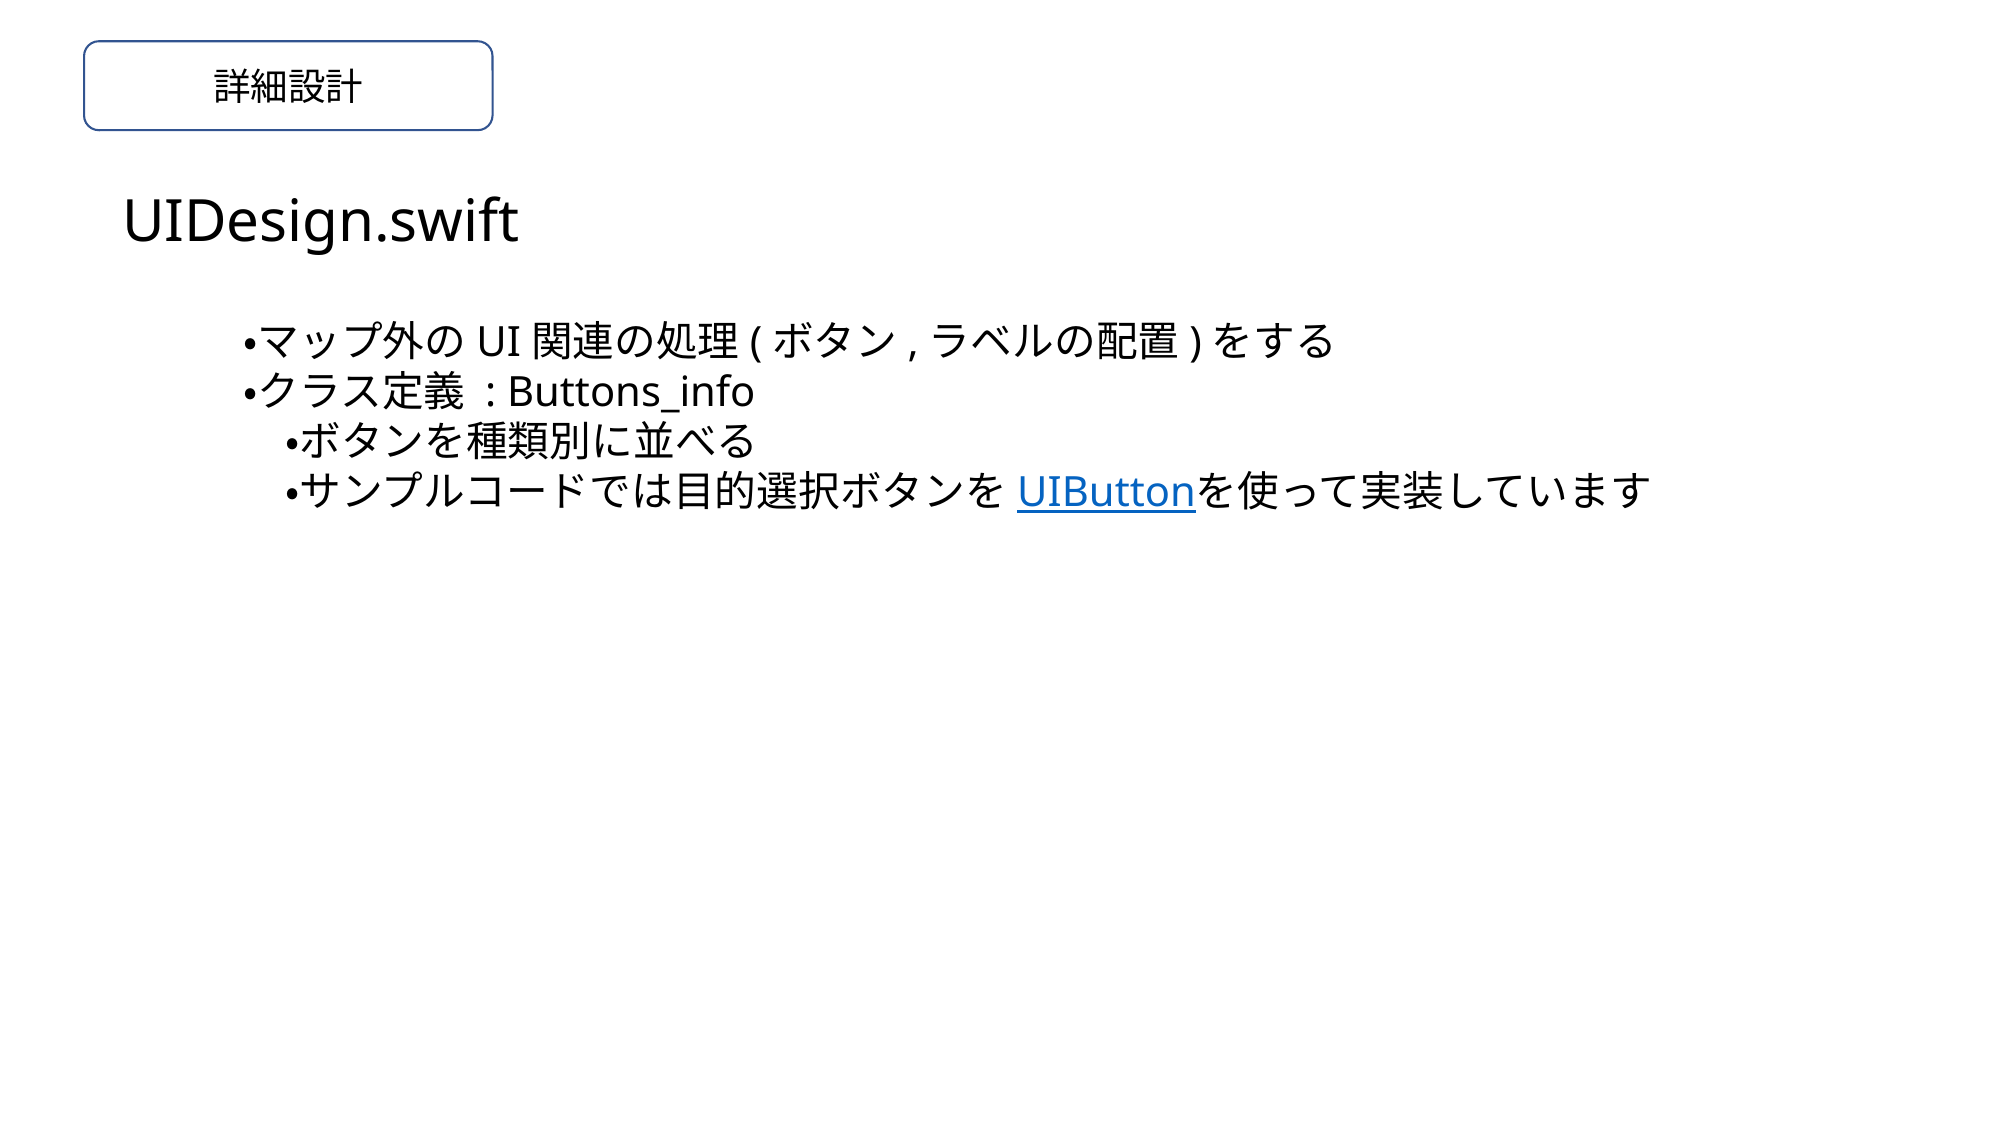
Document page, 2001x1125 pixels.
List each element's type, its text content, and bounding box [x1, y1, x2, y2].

text_box ・マップ外のUI関連の処理(ボタン,ラベルの配置)をする ・クラス定義 : Buttons_info ・ボタンを種類別に並べる ・サンプルコードでは目的選択ボタンをUIButtonを使って実装しています [228, 307, 1744, 530]
text_box 詳細設計 [83, 40, 494, 132]
text_box UIDesign.swift [107, 175, 807, 261]
